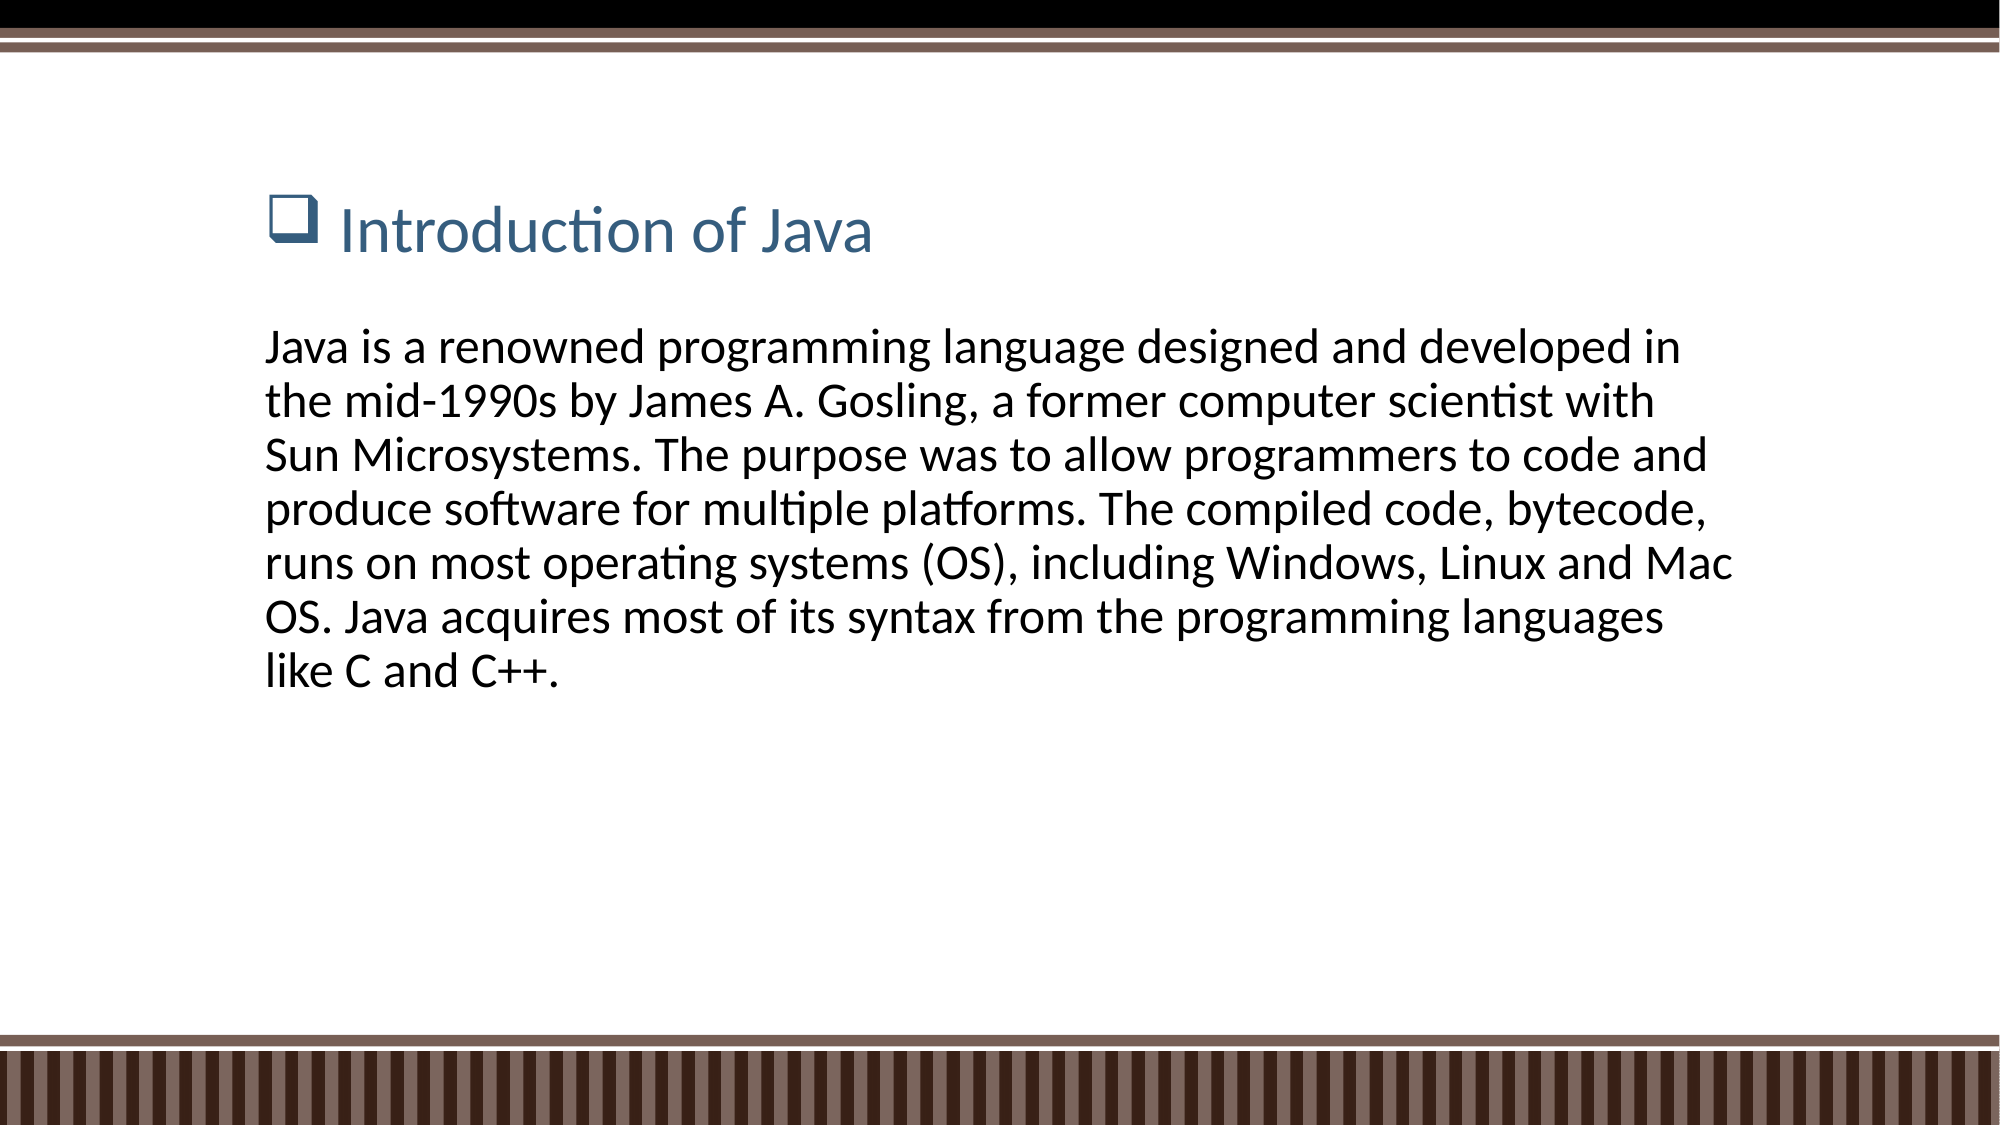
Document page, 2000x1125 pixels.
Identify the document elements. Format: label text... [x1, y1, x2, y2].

list Java is a renowned programming language designed and developed in the mid-1990s by James A. Gosling, a former computer scientist with Sun Microsystems. The purpose was to allow programmers to code and produce software for multiple platforms. The compiled code, bytecode, runs on most operating systems (OS), including Windows, Linux and Mac OS. Java acquires most of its syntax from the programming languages like C and C++. [249, 312, 1750, 920]
title Introduction of Java [249, 99, 1750, 275]
